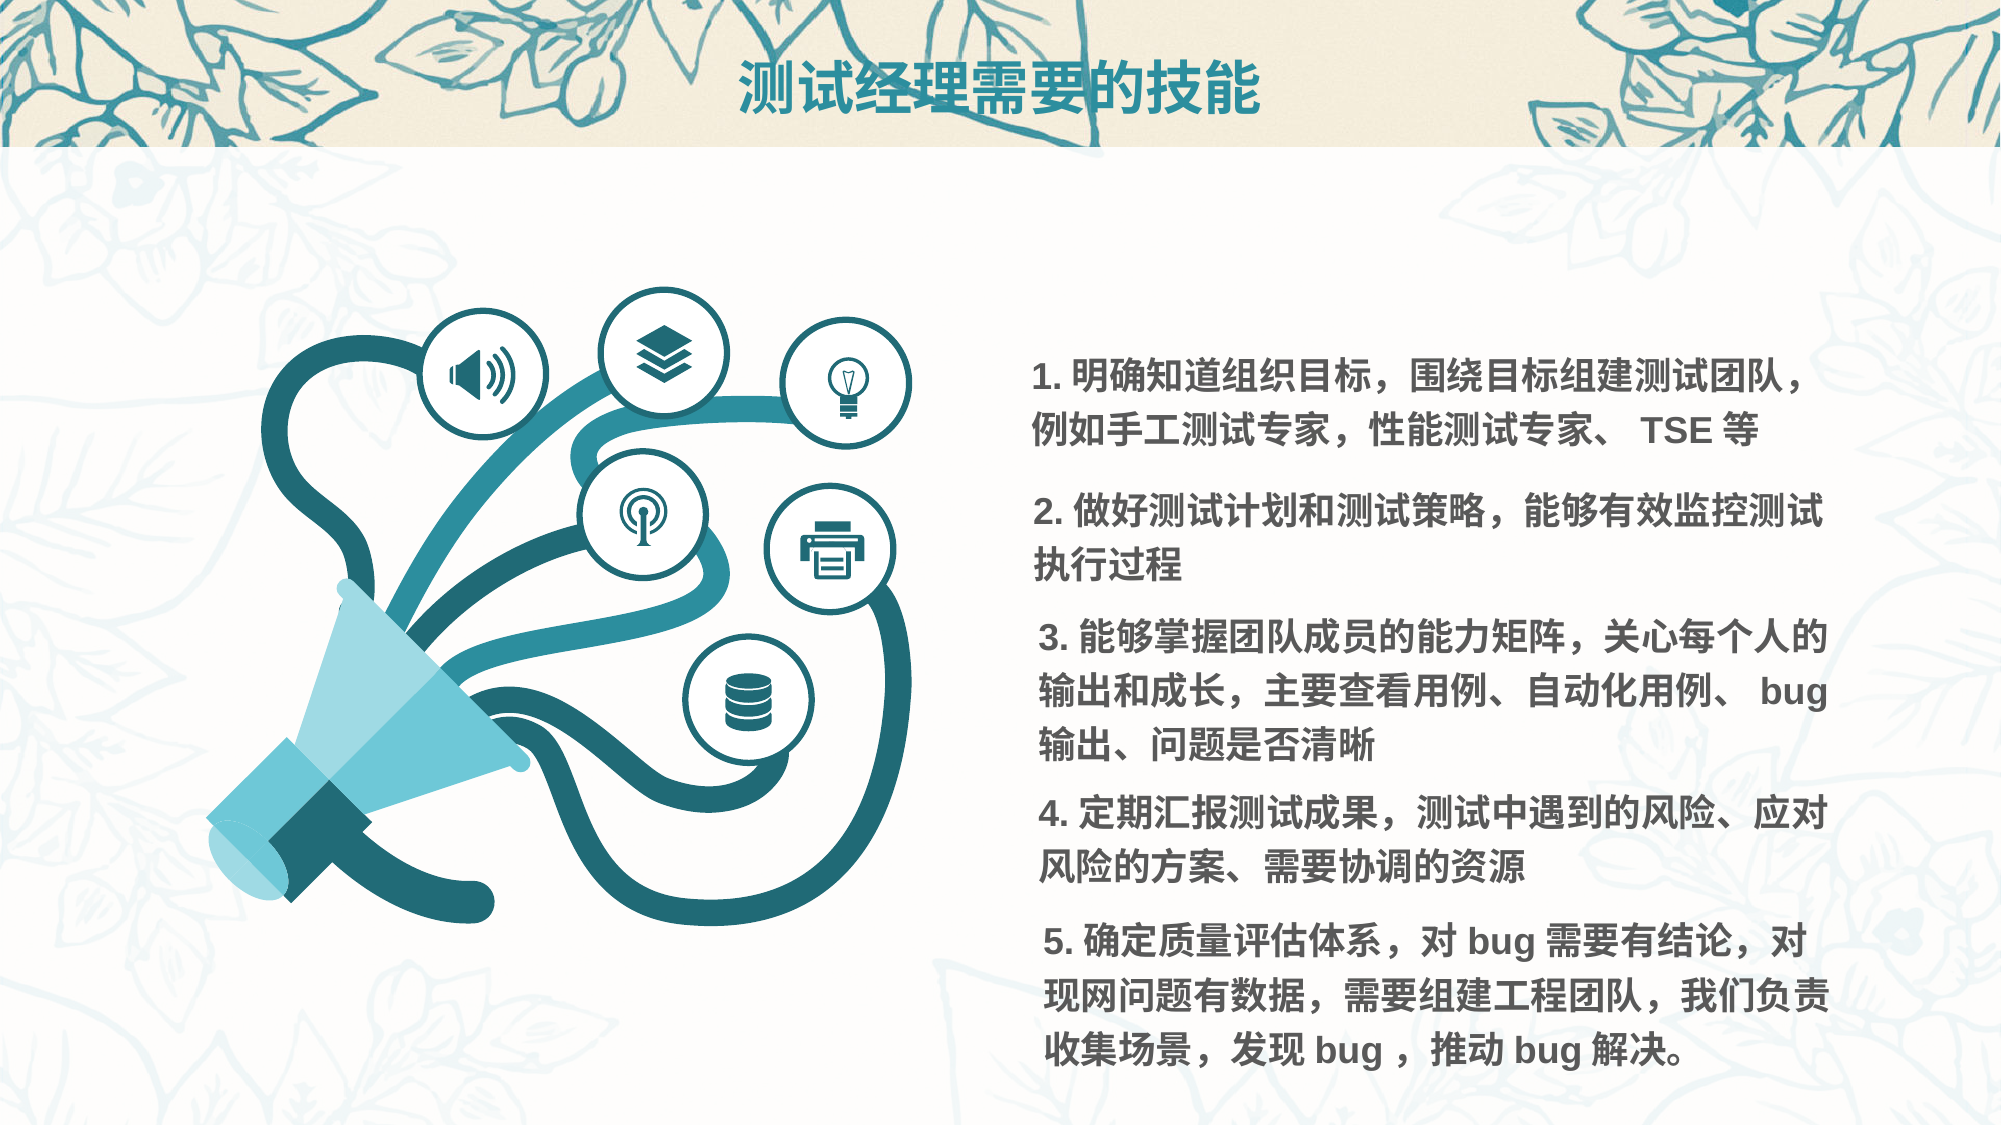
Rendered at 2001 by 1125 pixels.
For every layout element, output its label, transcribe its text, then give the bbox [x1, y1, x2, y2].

title 测试经理需要的技能 [137, 34, 1863, 148]
text_box 4.定期汇报测试成果，测试中遇到的风险、应对风险的方案、需要协调的资源 [1023, 772, 1844, 896]
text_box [202, 284, 915, 928]
text_box 1.明确知道组织目标，围绕目标组建测试团队，例如手工测试专家，性能测试专家、TSE等 [1016, 336, 1838, 459]
text_box 2.做好测试计划和测试策略，能够有效监控测试执行过程 [1018, 470, 1839, 594]
text_box 5.确定质量评估体系，对bug需要有结论，对现网问题有数据，需要组建工程团队，我们负责收集场景，发现bug，推动bug解决。 [1028, 901, 1849, 1078]
picture [0, 0, 2001, 1125]
text_box 3.能够掌握团队成员的能力矩阵，关心每个人的输出和成长，主要查看用例、自动化用例、bug输出、问题是否清晰 [1023, 596, 1844, 772]
